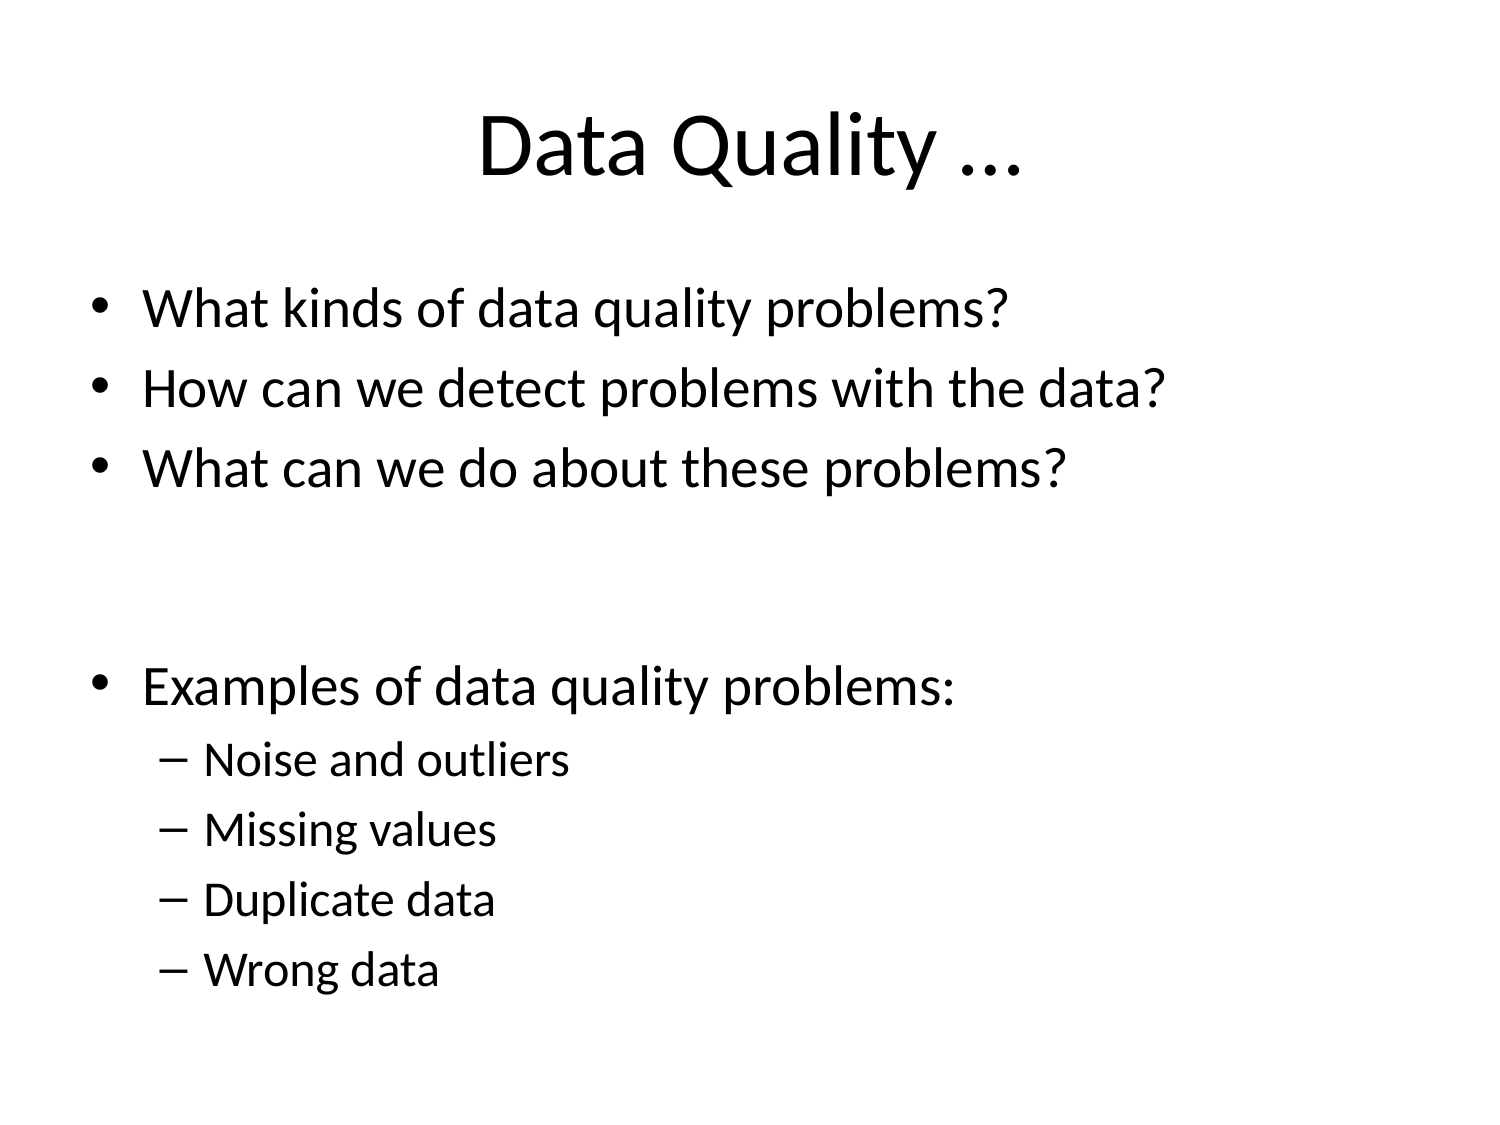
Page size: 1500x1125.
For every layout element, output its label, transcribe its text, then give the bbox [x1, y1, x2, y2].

list What kinds of data quality problems? How can we detect problems with the data? What can we do about these problems? Examples of data quality problems: Noise and outliers Missing values Duplicate data Wrong data [75, 262, 1425, 1005]
title Data Quality … [75, 45, 1425, 233]
